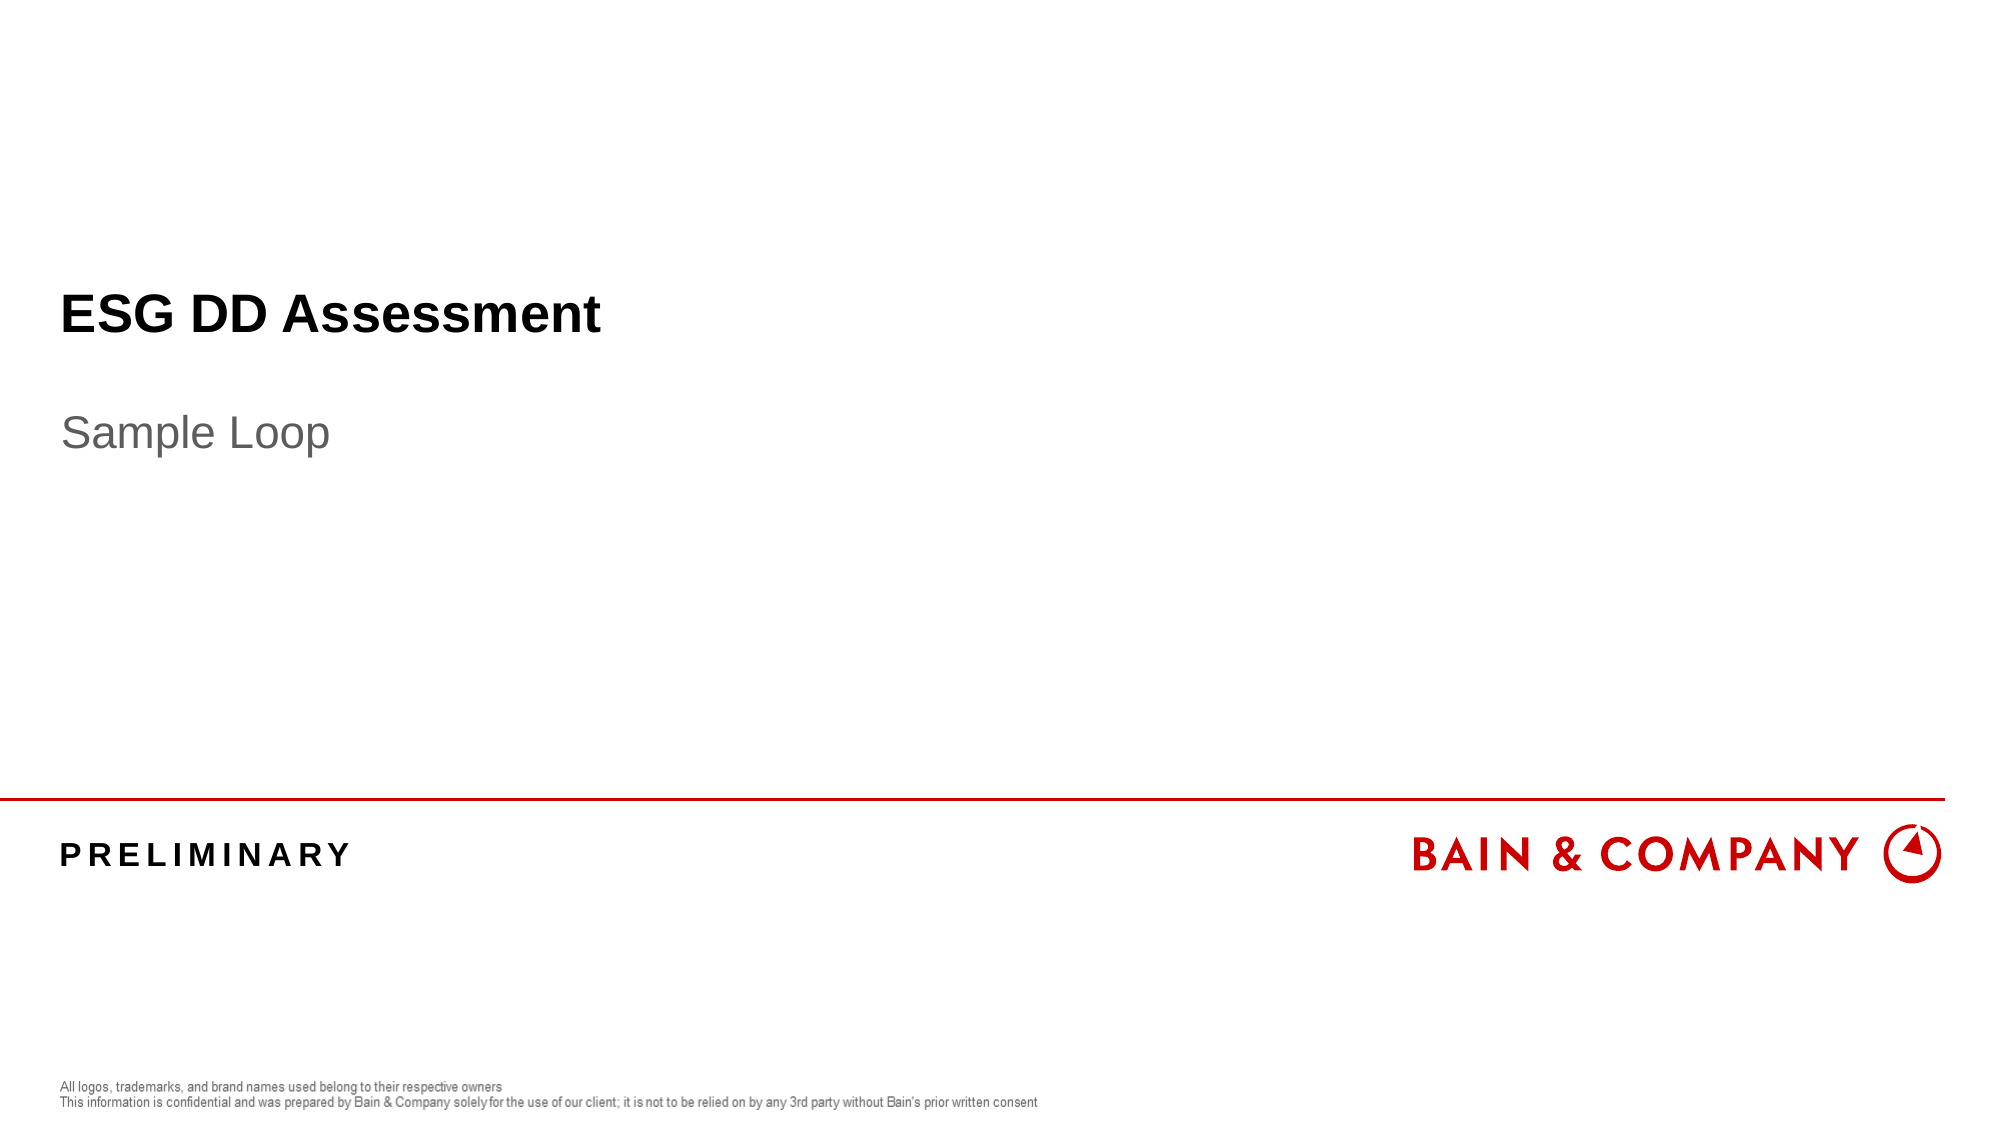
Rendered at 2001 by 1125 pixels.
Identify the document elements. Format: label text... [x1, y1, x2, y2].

title ESG DD Assessment [54, 208, 1945, 356]
subtitle Sample Loop [54, 397, 1945, 545]
picture [51, 1073, 1103, 1119]
